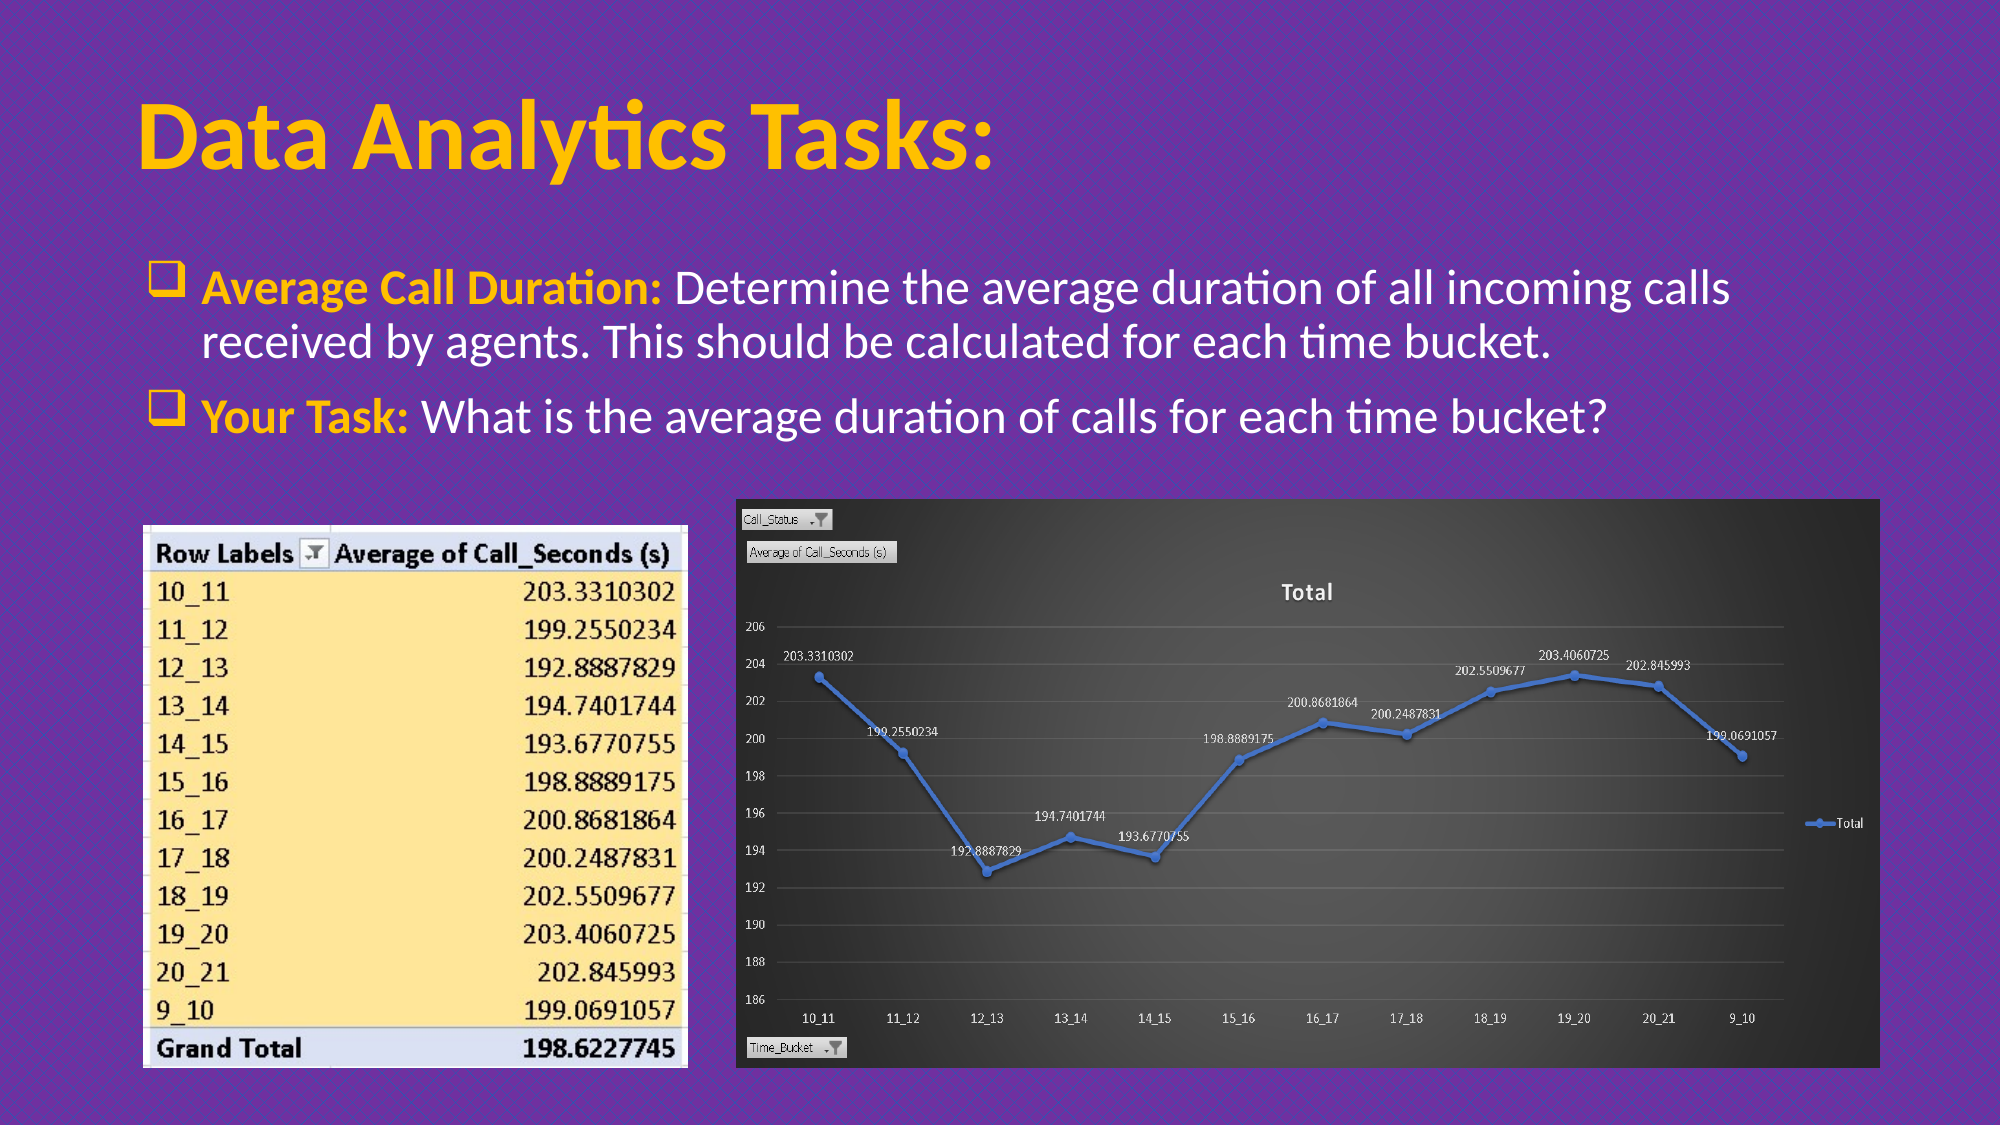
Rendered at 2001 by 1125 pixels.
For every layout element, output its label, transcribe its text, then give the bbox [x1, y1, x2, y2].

subtitle Average Call Duration: Determine the average duration of all incoming calls received by agents. This should be calculated for each time bucket. Your Task: What is the average duration of calls for each time bucket? [130, 254, 1928, 526]
picture [736, 499, 1880, 1068]
title Data Analytics Tasks: [38, 50, 1096, 199]
picture [143, 525, 688, 1068]
